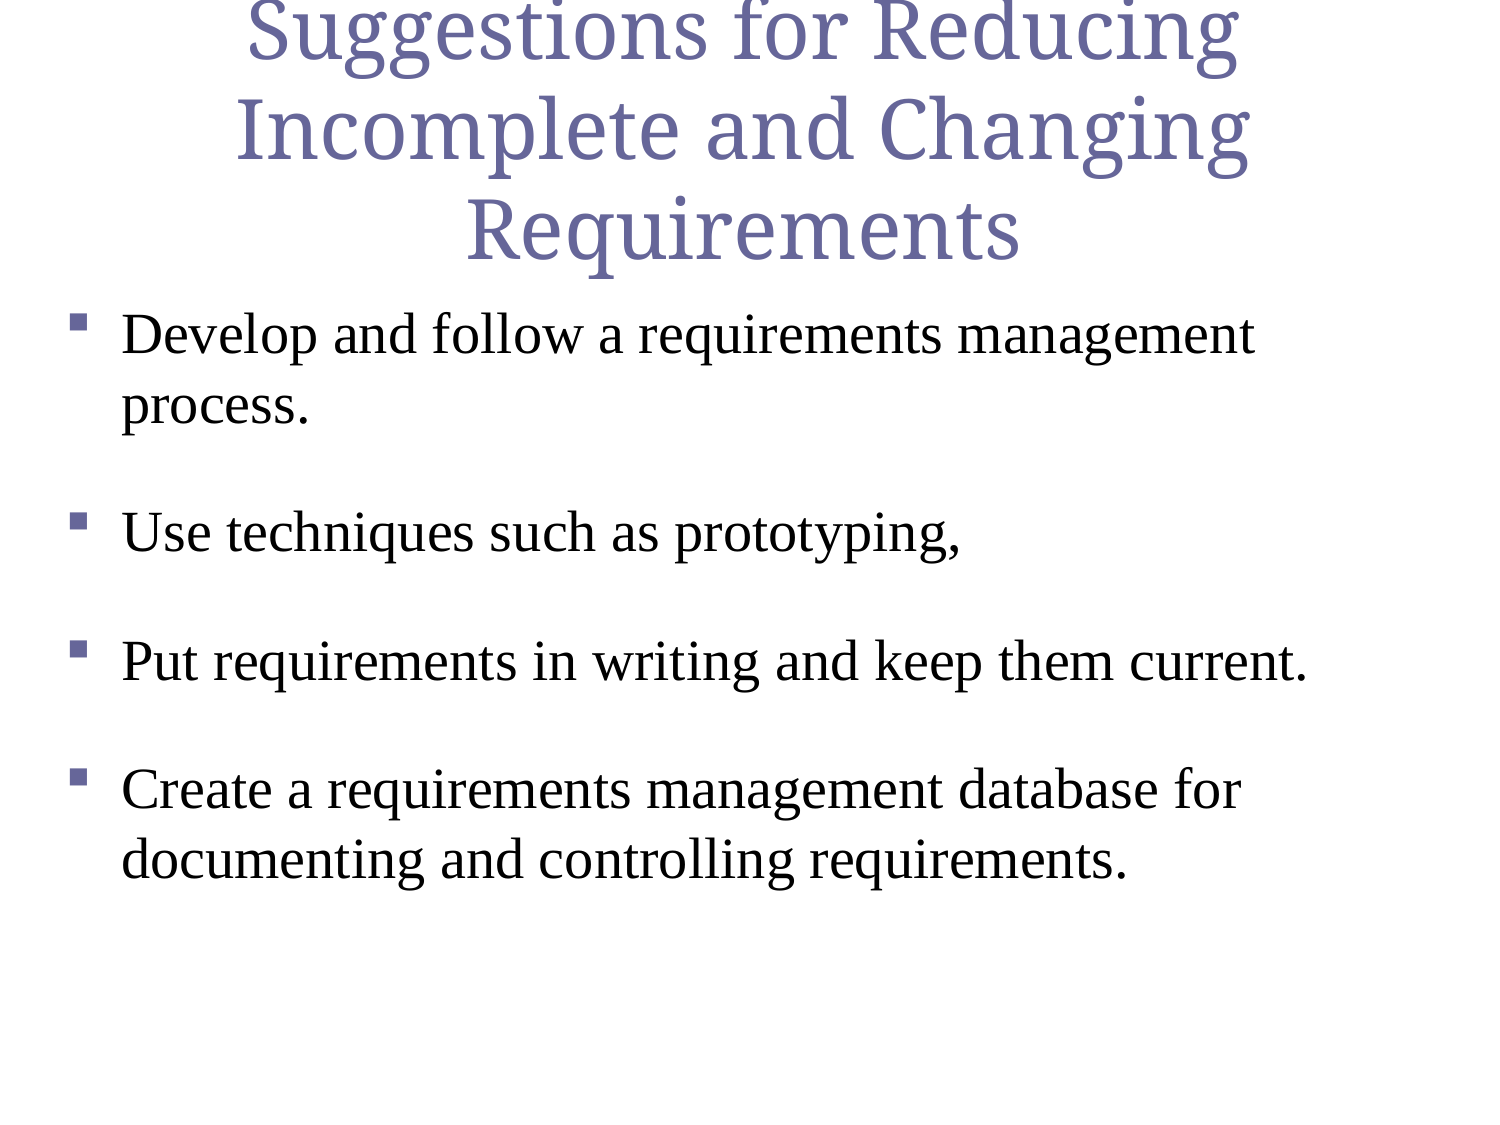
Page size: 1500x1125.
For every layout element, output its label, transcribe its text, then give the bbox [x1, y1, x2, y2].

list Develop and follow a requirements management process. Use techniques such as prototyping, Put requirements in writing and keep them current. Create a requirements management database for documenting and controlling requirements. [49, 287, 1438, 1038]
title Suggestions for Reducing Incomplete and Changing Requirements [49, 37, 1438, 216]
